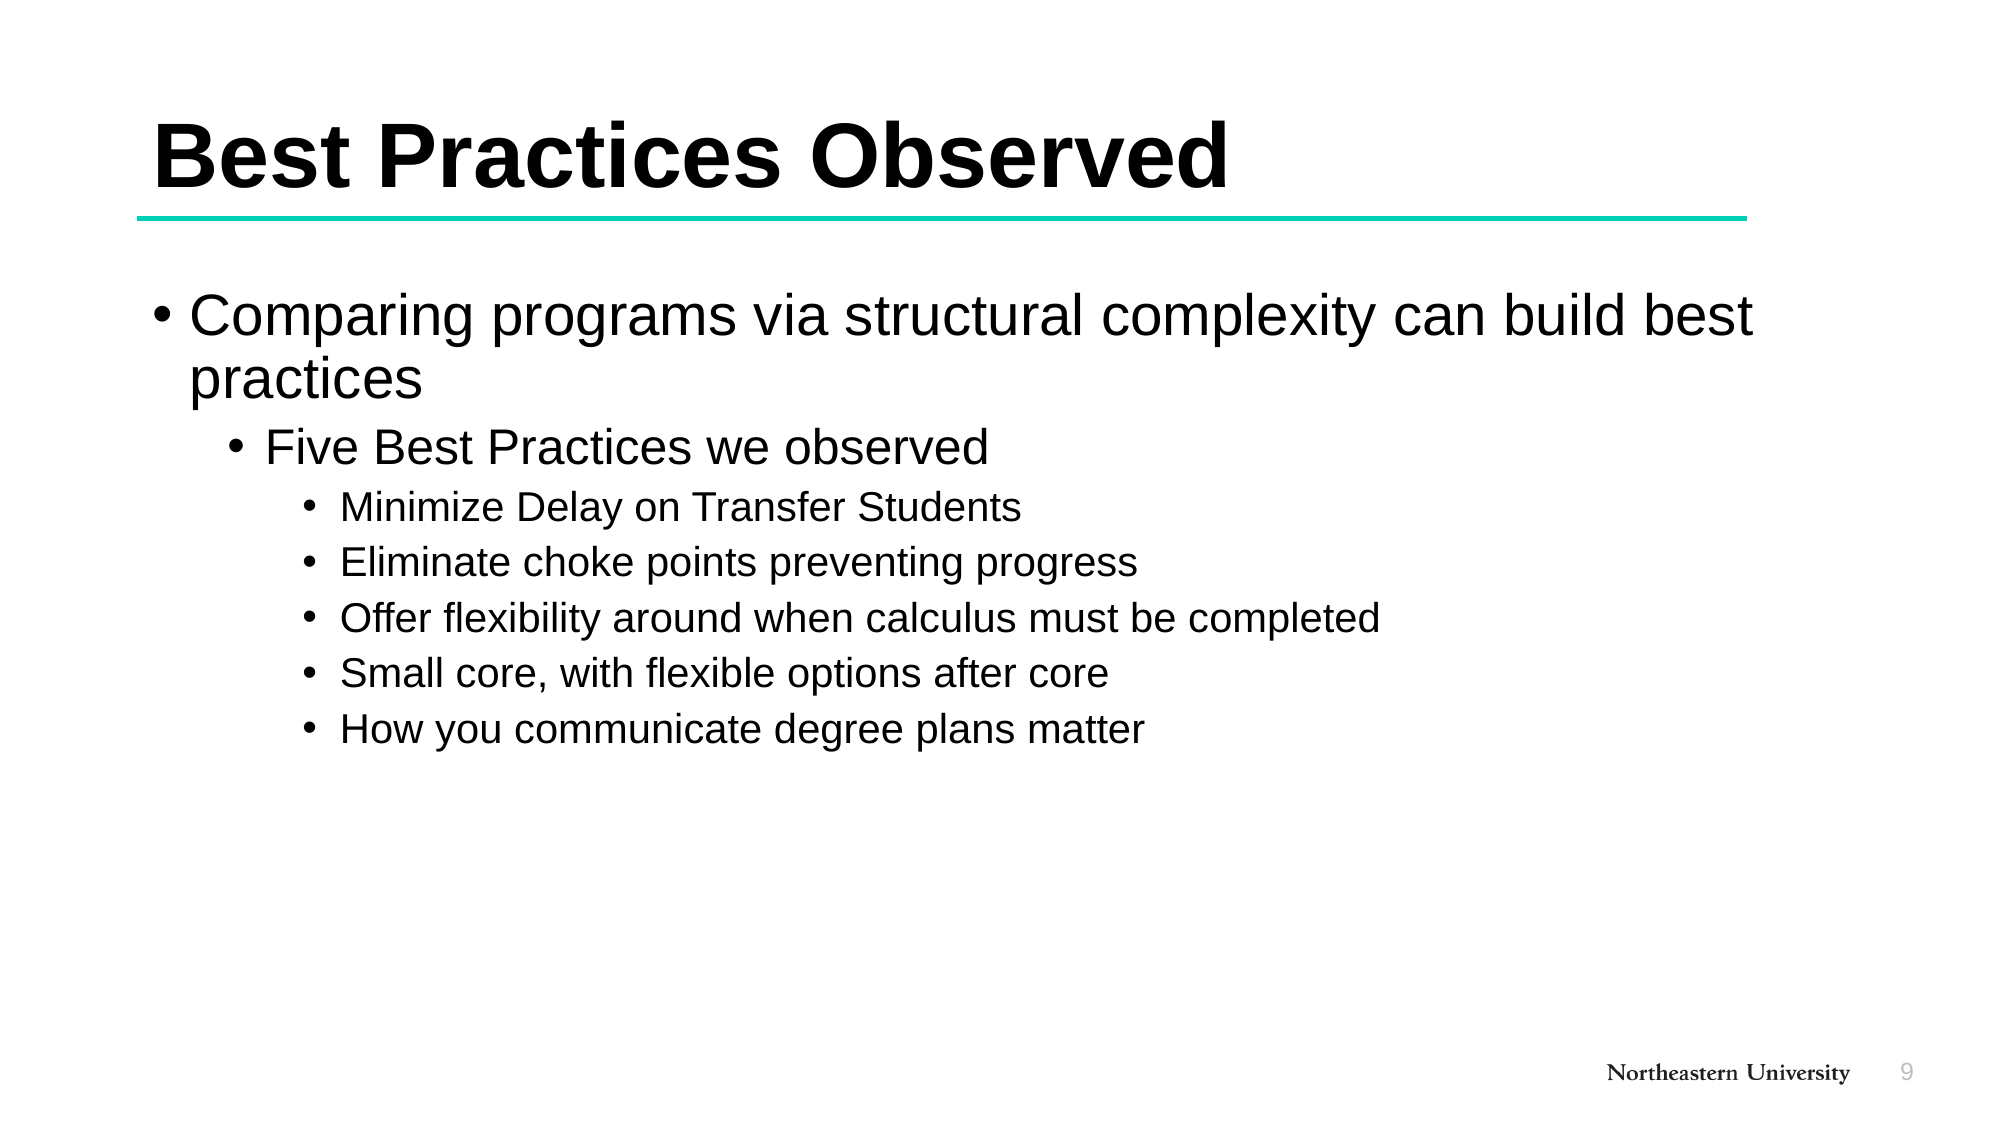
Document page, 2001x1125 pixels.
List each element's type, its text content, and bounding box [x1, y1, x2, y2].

slide_number 10 [1845, 1042, 1930, 1099]
title Best Practices Observed [137, 49, 1863, 267]
list Comparing programs via structural complexity can build best practices Five Best Practices we observed Minimize Delay on Transfer Students Eliminate choke points preventing progress Offer flexibility around when calculus must be completed Small core, with flexible options after core How you communicate degree plans matter [137, 277, 1863, 992]
